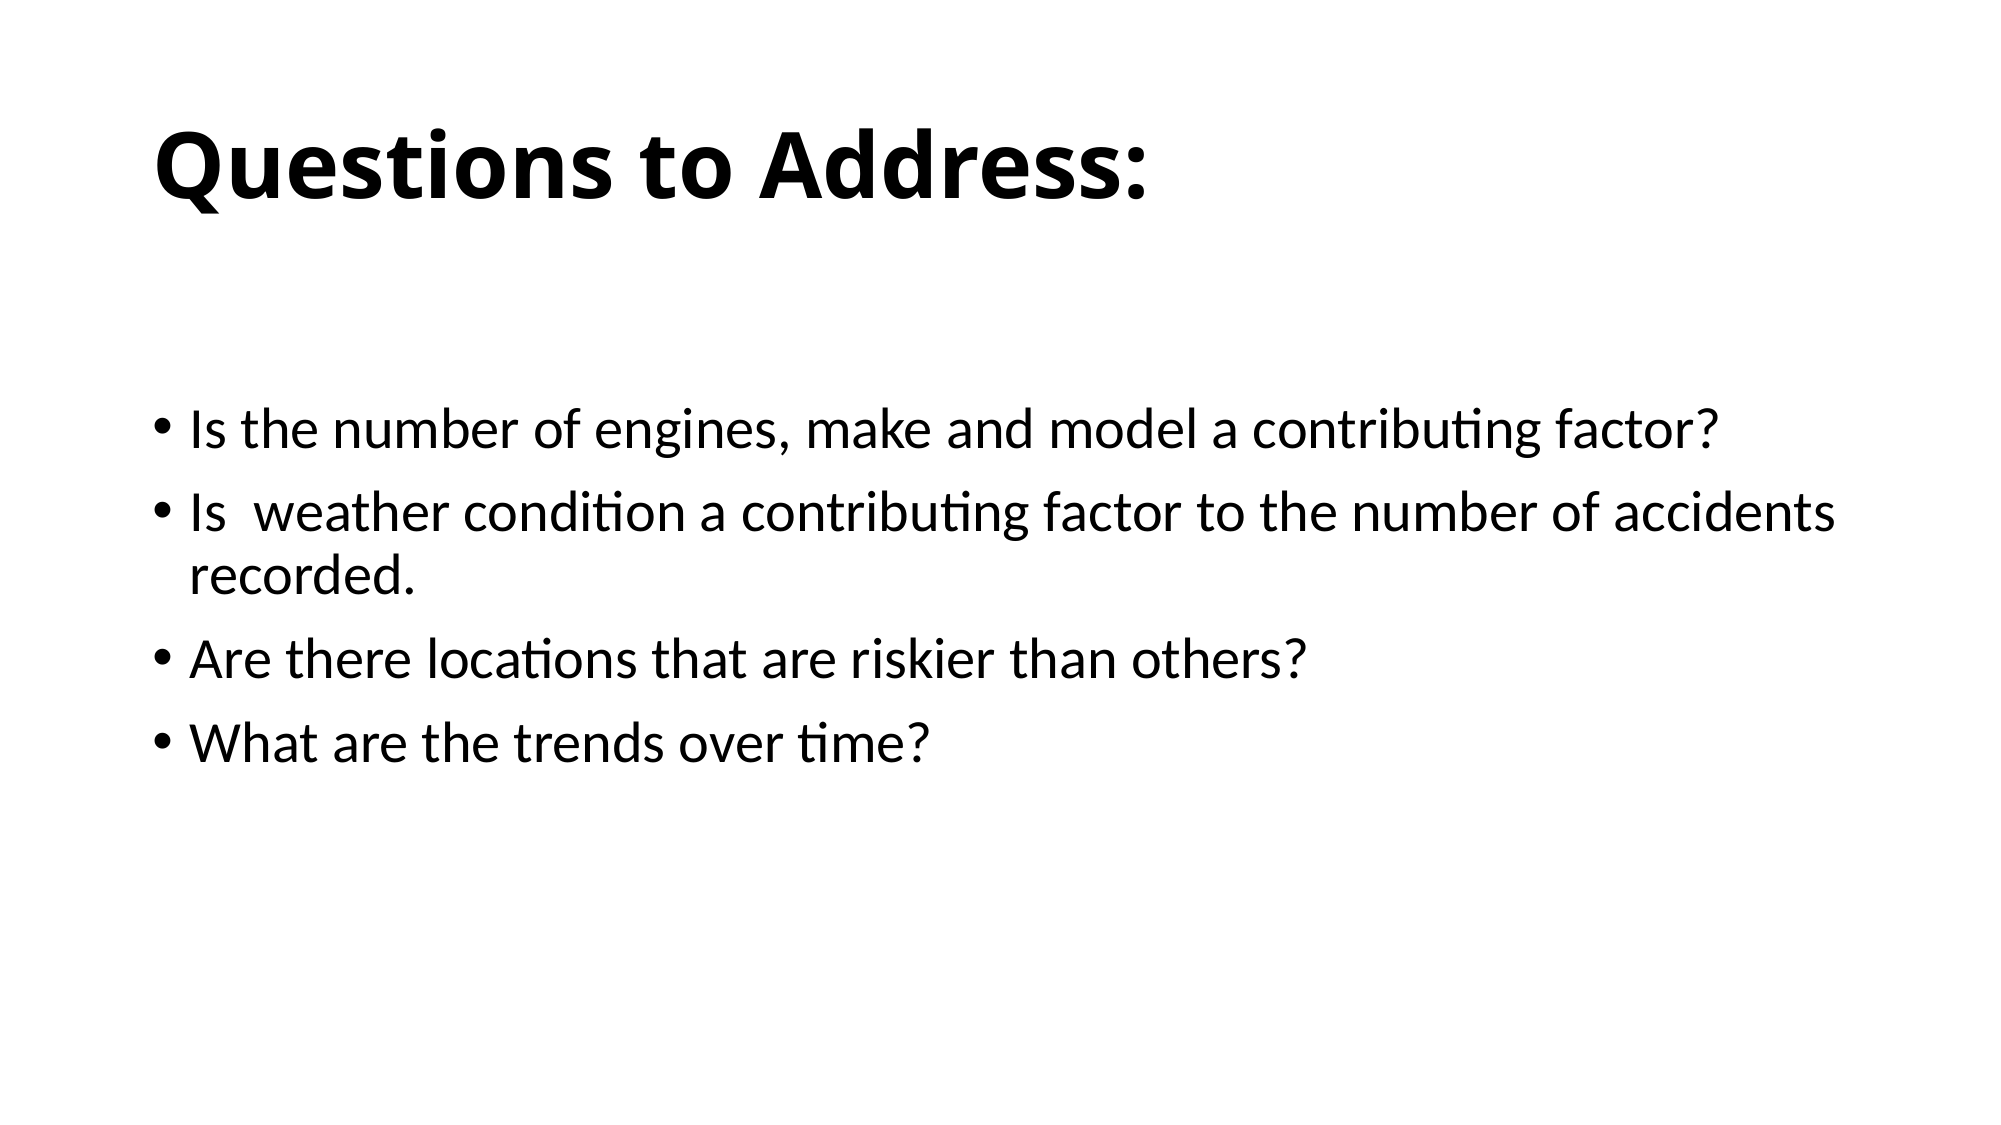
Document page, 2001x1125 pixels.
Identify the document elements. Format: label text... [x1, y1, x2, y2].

title Questions to Address: [137, 59, 1863, 278]
list Is the number of engines, make and model a contributing factor? Is weather condition a contributing factor to the number of accidents recorded. Are there locations that are riskier than others? What are the trends over time? [137, 299, 1863, 1014]
